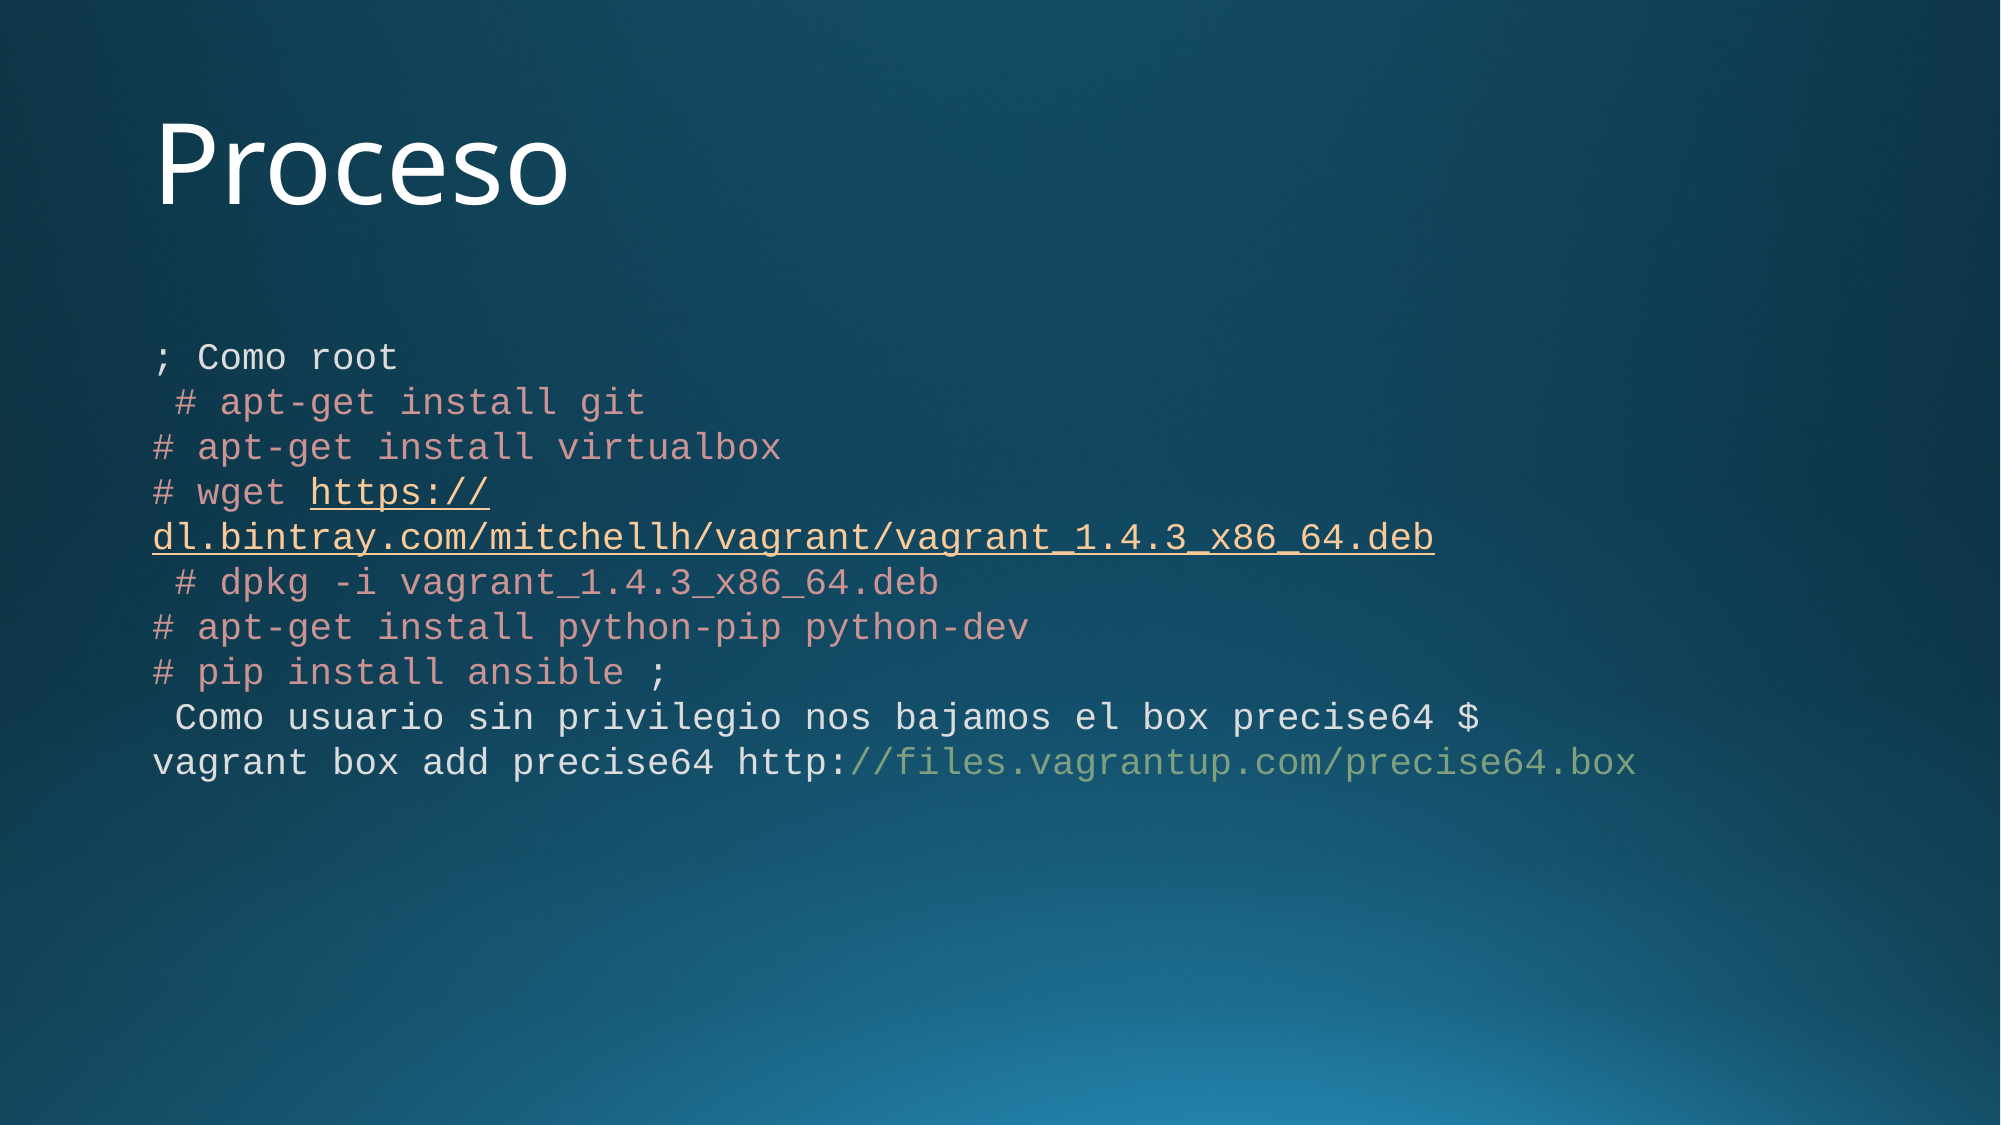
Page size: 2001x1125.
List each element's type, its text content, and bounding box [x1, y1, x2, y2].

text_box ; Como root # apt-get install git # apt-get install virtualbox # wget https://dl.bintray.com/mitchellh/vagrant/vagrant_1.4.3_x86_64.deb # dpkg -i vagrant_1.4.3_x86_64.deb # apt-get install python-pip python-dev # pip install ansible ; Como usuario sin privilegio nos bajamos el box precise64 $ vagrant box add precise64 http://files.vagrantup.com/precise64.box [137, 324, 1672, 790]
title Proceso [137, 59, 1863, 278]
picture [0, 0, 2001, 1125]
